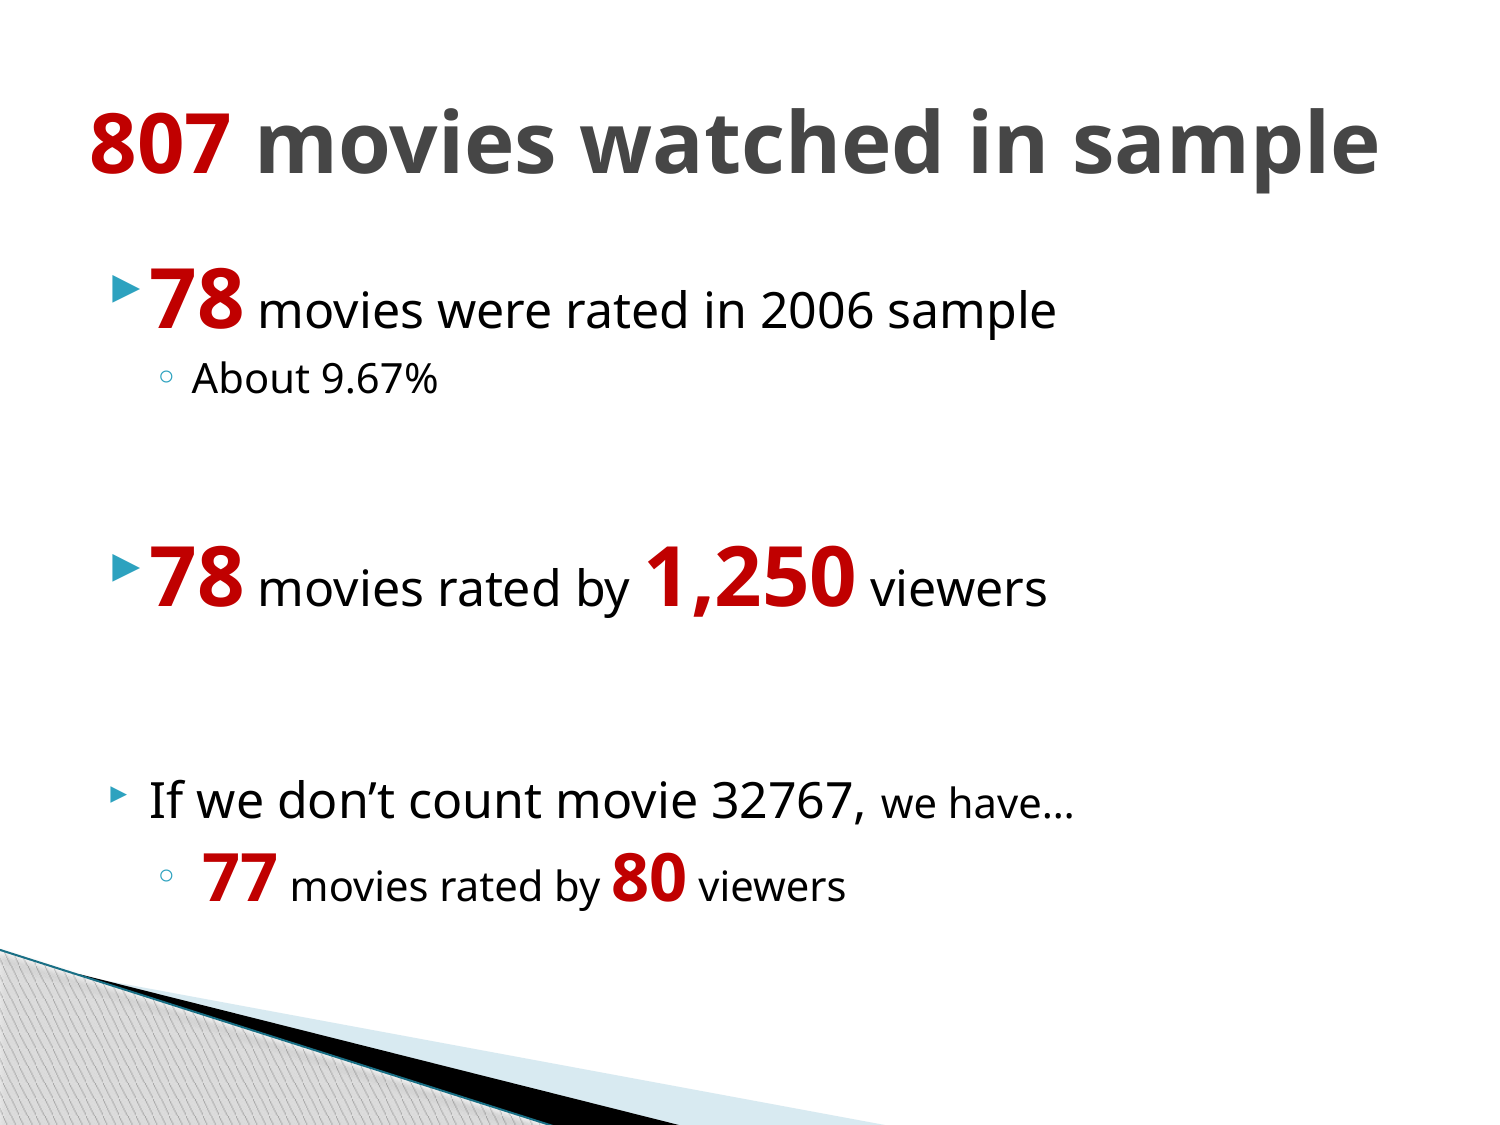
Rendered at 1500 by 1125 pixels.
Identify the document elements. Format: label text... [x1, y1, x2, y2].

title 807 movies watched in sample [75, 45, 1425, 233]
list 78 movies were rated in 2006 sample About 9.67% 78 movies rated by 1,250 viewers If we don’t count movie 32767, we have… 77 movies rated by 80 viewers [75, 237, 1450, 988]
